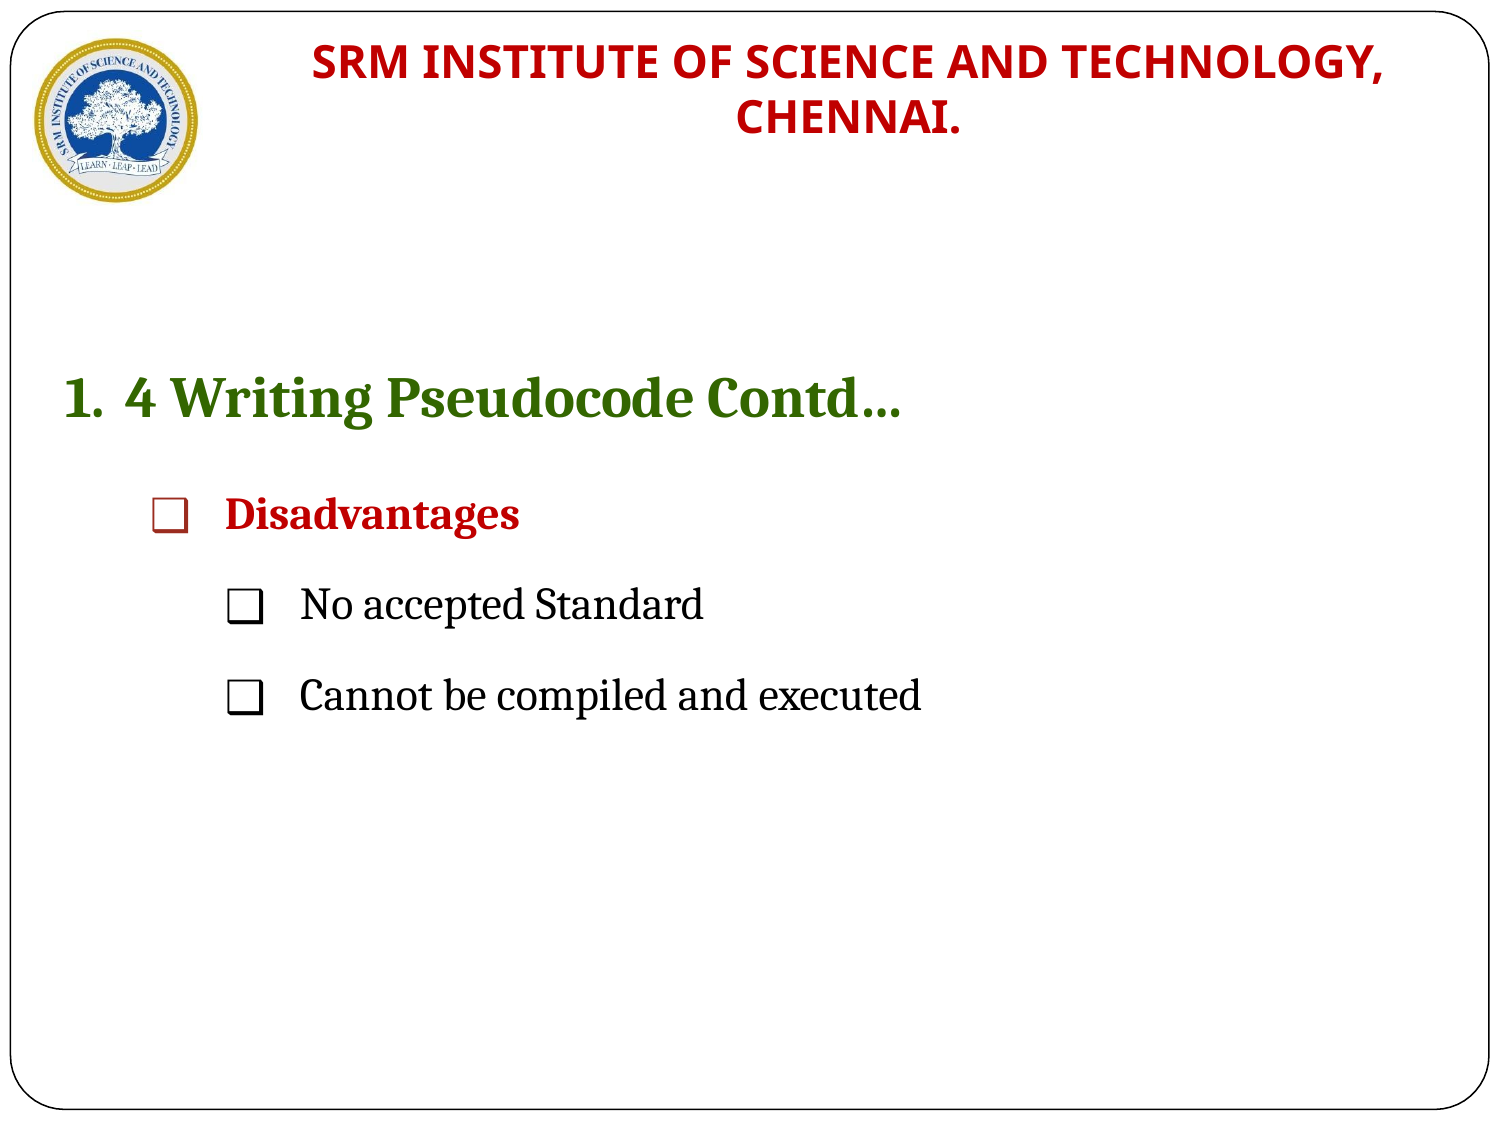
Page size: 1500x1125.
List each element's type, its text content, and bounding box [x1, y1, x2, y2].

text_box 4 Writing Pseudocode Contd… Disadvantages No accepted Standard Cannot be compiled and executed [62, 357, 1269, 720]
title SRM INSTITUTE OF SCIENCE AND TECHNOLOGY, CHENNAI. [202, 30, 1468, 221]
picture [31, 30, 204, 207]
